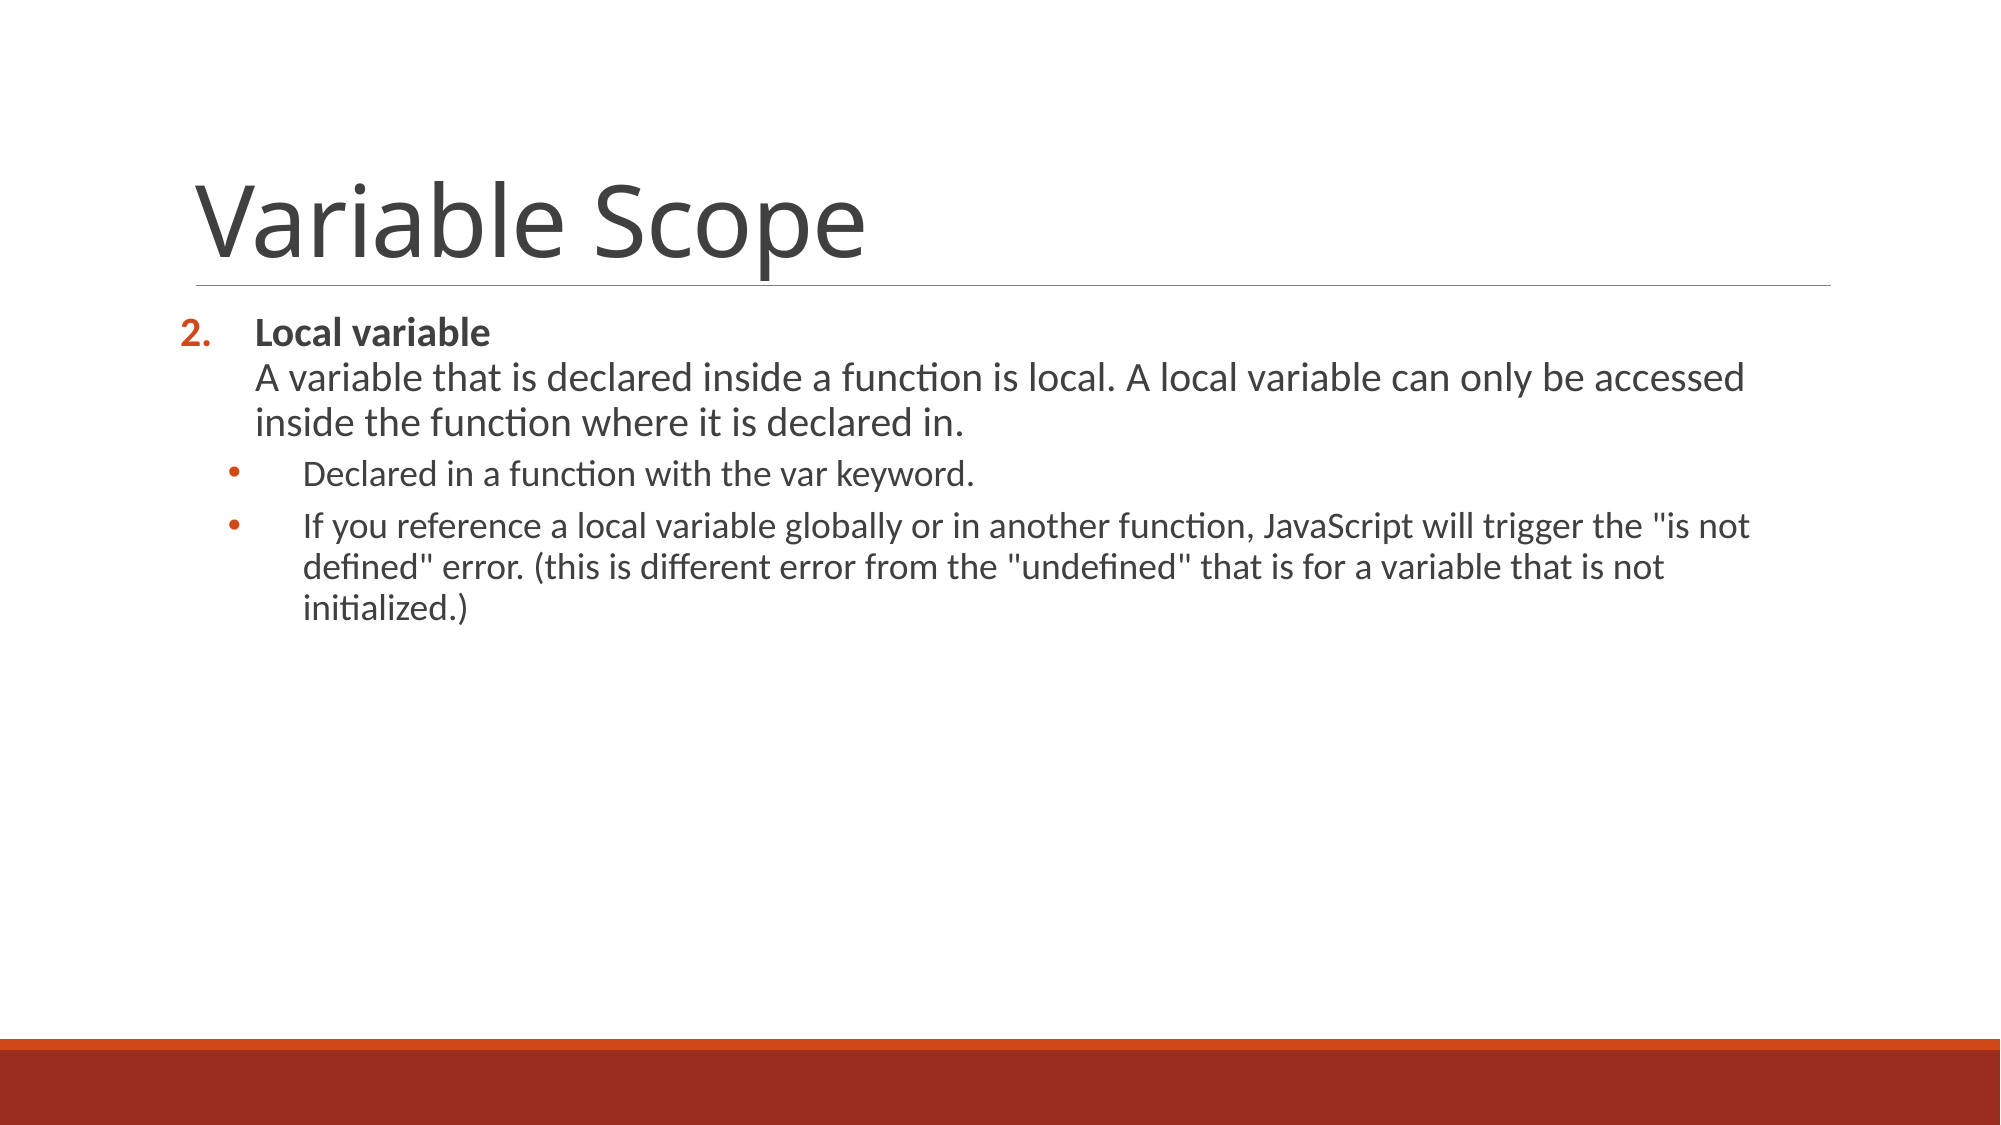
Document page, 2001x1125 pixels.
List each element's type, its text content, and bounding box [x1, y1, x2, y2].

title Variable Scope [180, 47, 1830, 285]
list Local variable A variable that is declared inside a function is local. A local variable can only be accessed inside the function where it is declared in. Declared in a function with the var keyword. If you reference a local variable globally or in another function, JavaScript will trigger the "is not defined" error. (this is different error from the "undefined" that is for a variable that is not initialized.) [180, 302, 1830, 963]
